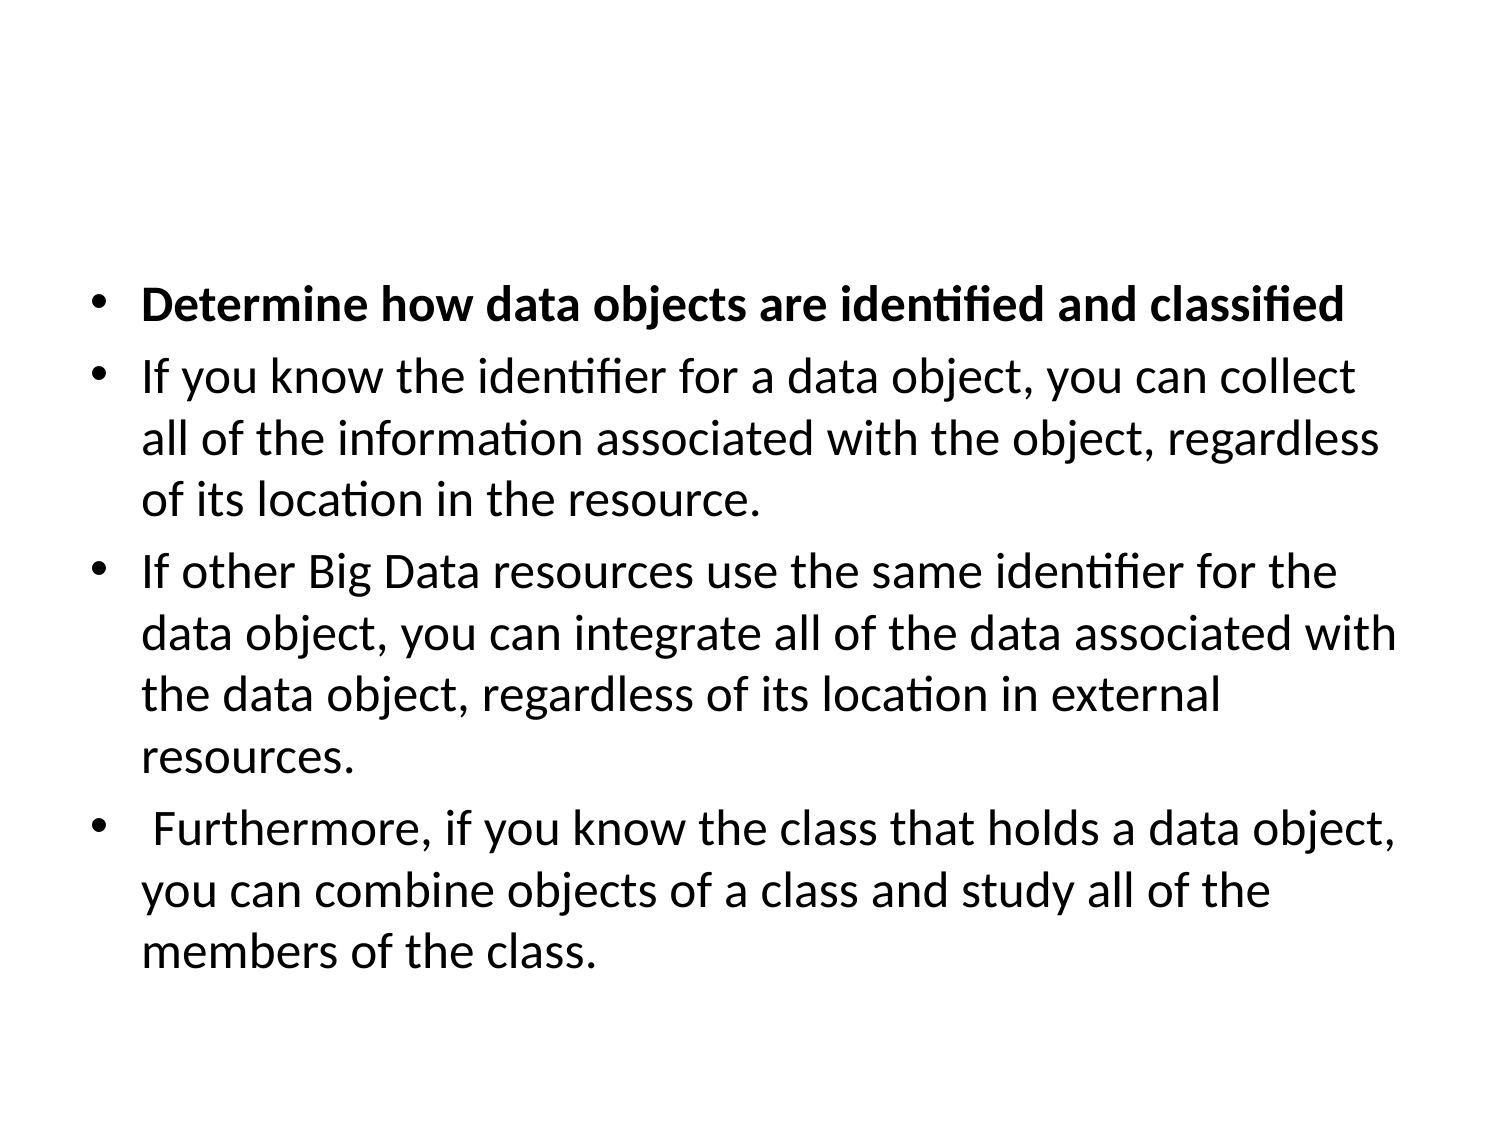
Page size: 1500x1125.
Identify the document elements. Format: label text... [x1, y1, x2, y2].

list Determine how data objects are identified and classified If you know the identifier for a data object, you can collect all of the information associated with the object, regardless of its location in the resource. If other Big Data resources use the same identifier for the data object, you can integrate all of the data associated with the data object, regardless of its location in external resources. Furthermore, if you know the class that holds a data object, you can combine objects of a class and study all of the members of the class. [75, 262, 1425, 1005]
